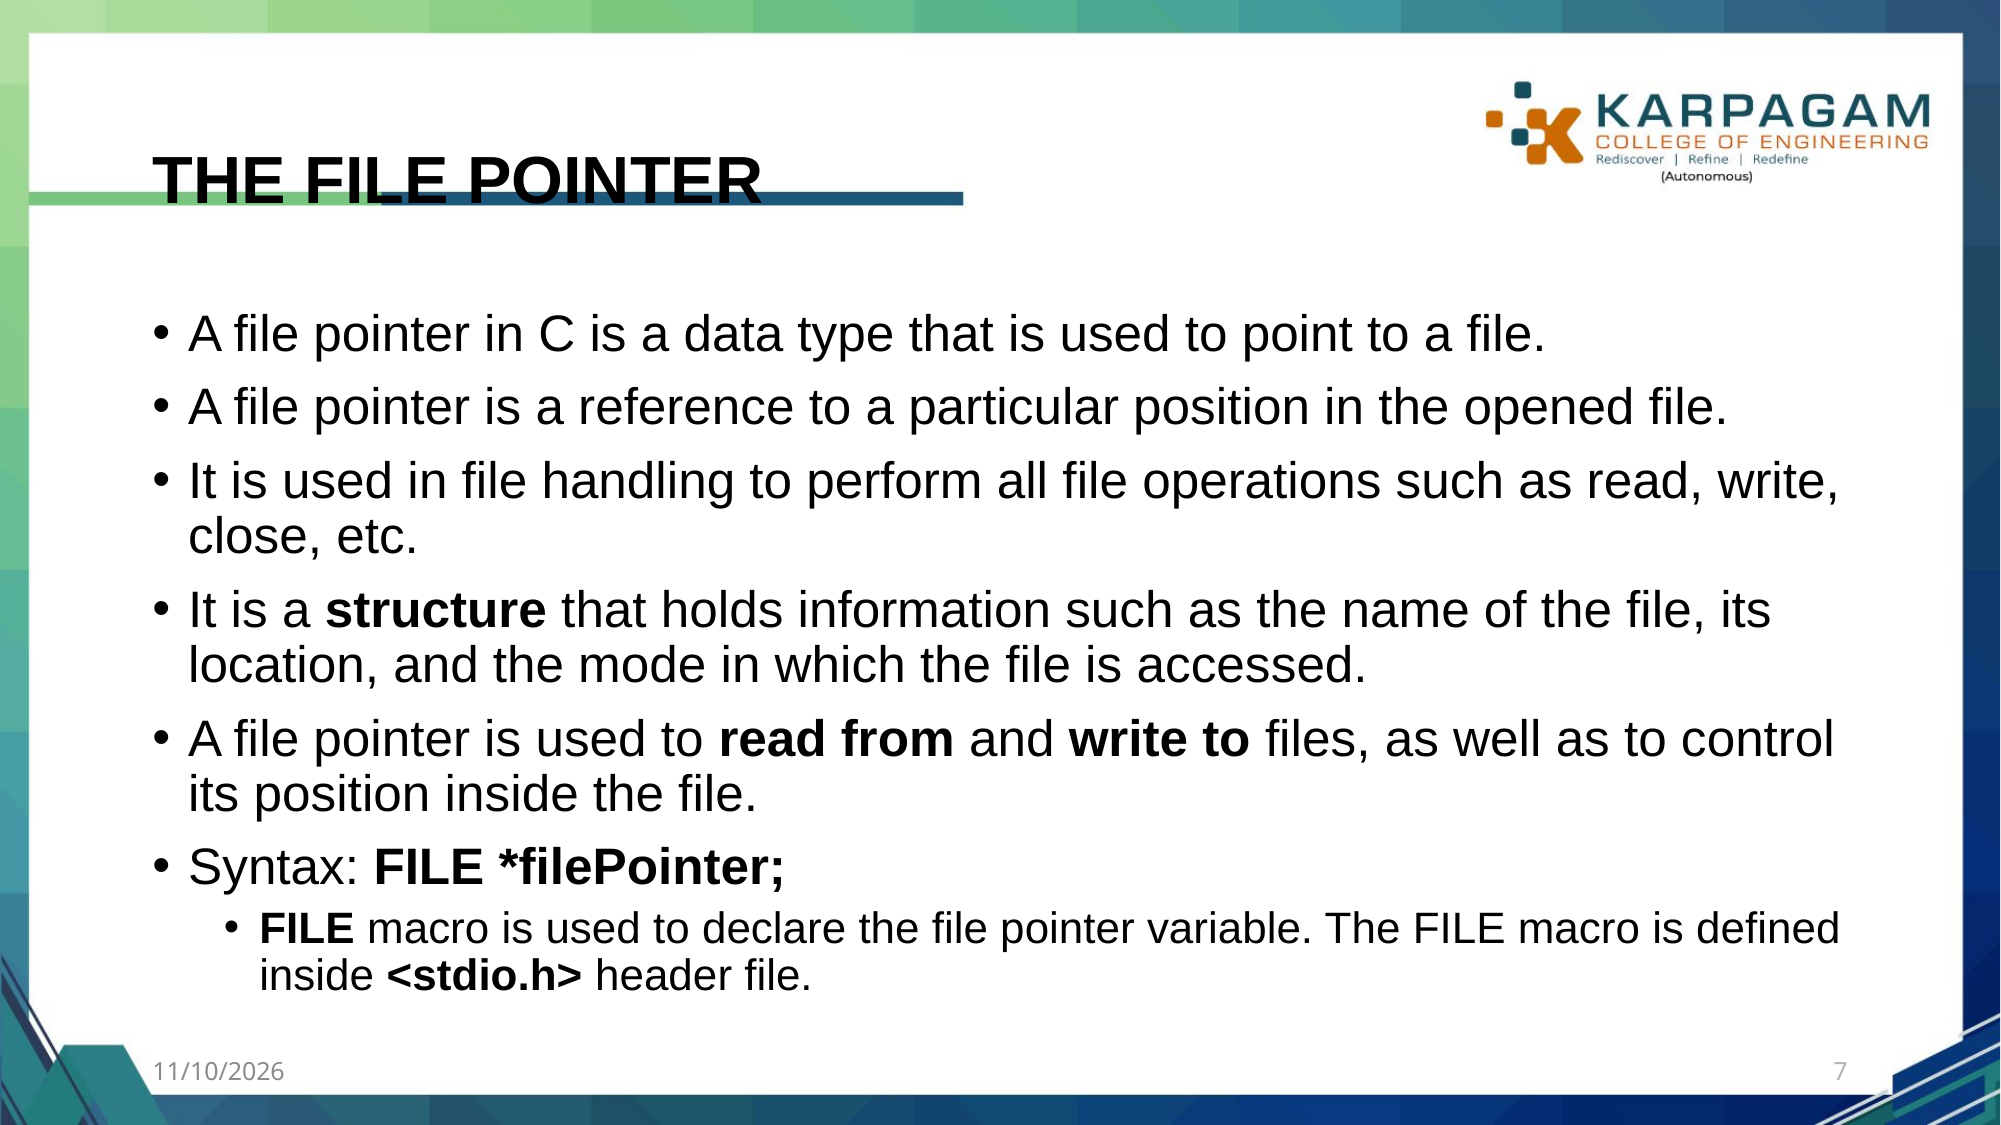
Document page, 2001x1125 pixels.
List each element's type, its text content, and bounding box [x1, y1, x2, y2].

title THE FILE POINTER [137, 59, 1863, 278]
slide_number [137, 1042, 588, 1103]
list A file pointer in C is a data type that is used to point to a file. A file pointer is a reference to a particular position in the opened file. It is used in file handling to perform all file operations such as read, write, close, etc. It is a structure that holds information such as the name of the file, its location, and the mode in which the file is accessed. A file pointer is used to read from and write to files, as well as to control its position inside the file. Syntax: FILE *filePointer; FILE macro is used to declare the file pointer variable. The FILE macro is defined inside <stdio.h> header file. [137, 299, 1863, 1014]
slide_number 7 [1412, 1042, 1863, 1103]
picture [0, 0, 2001, 1125]
